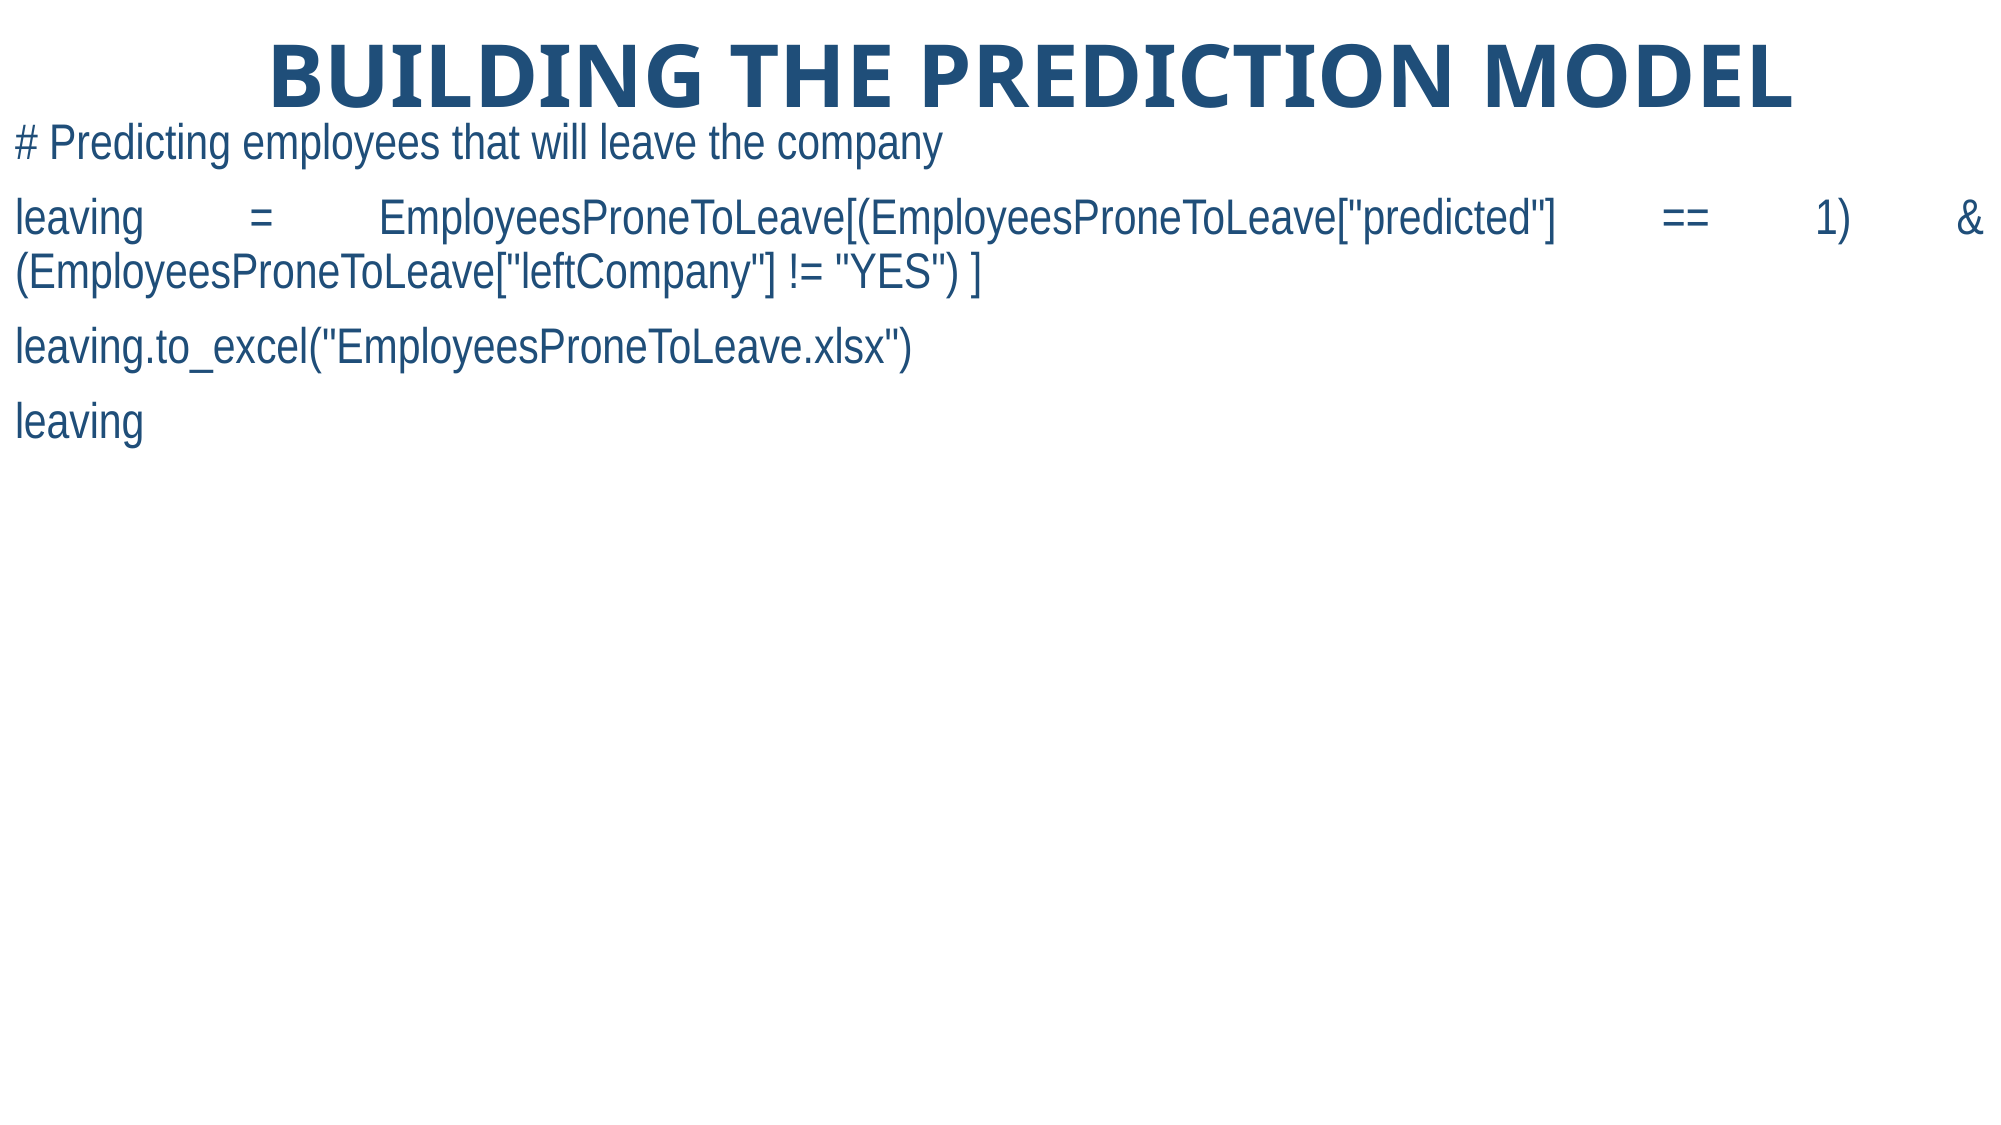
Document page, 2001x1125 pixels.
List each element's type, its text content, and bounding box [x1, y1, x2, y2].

title BUILDING THE PREDICTION MODEL [137, 23, 1863, 109]
list # Predicting employees that will leave the company leaving = EmployeesProneToLeave[(EmployeesProneToLeave["predicted"] == 1) & (EmployeesProneToLeave["leftCompany"] != "YES") ] leaving.to_excel("EmployeesProneToLeave.xlsx") leaving [0, 109, 2000, 1125]
